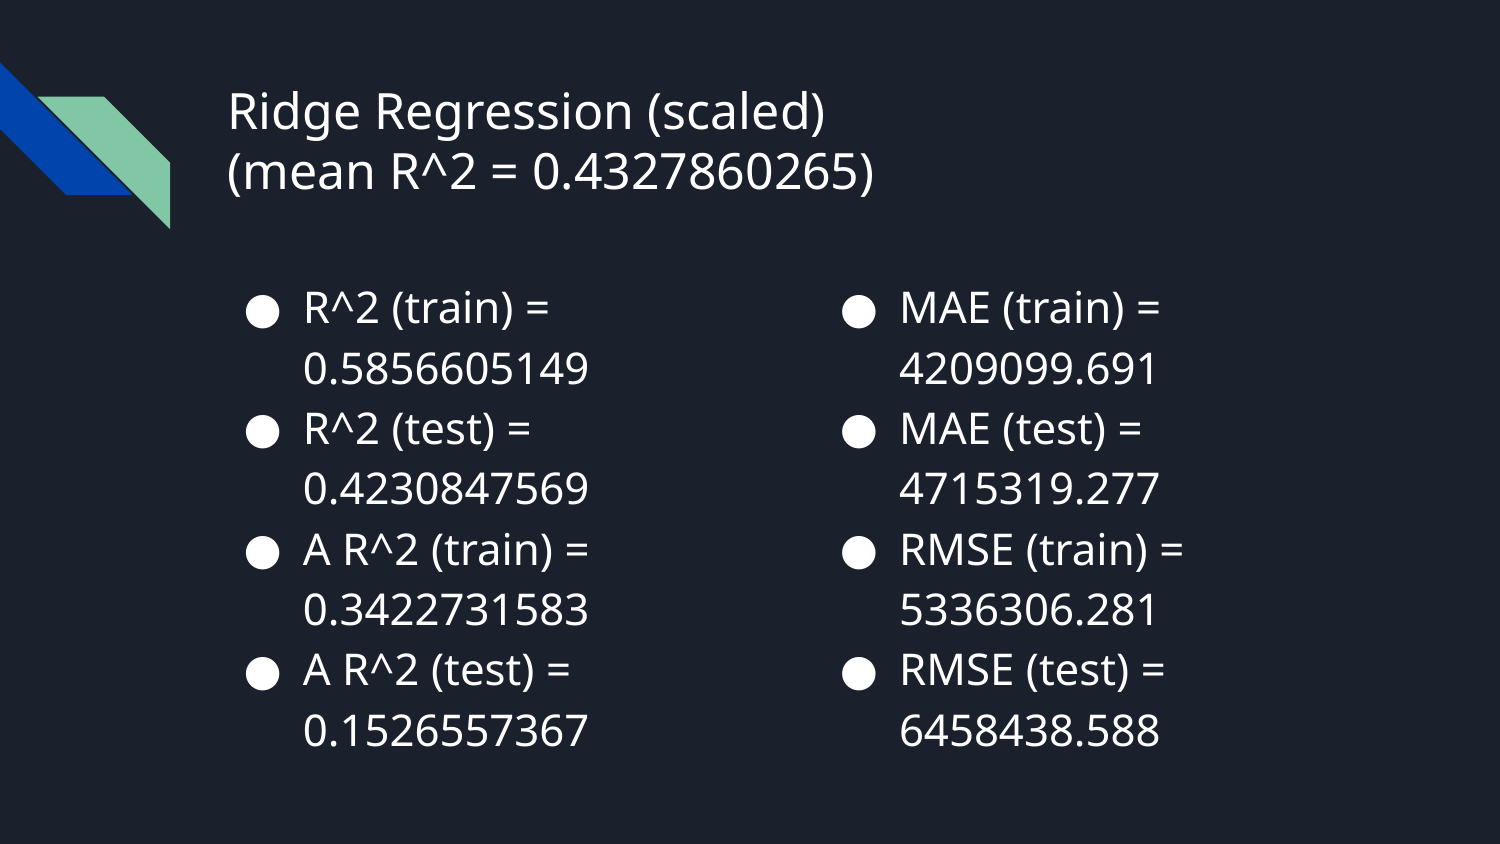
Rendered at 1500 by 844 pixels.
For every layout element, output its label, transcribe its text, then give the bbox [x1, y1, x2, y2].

list MAE (train) = 4209099.691 MAE (test) = 4715319.277 RMSE (train) = 5336306.281 RMSE (test) = 6458438.588 [809, 257, 1368, 735]
title Ridge Regression (scaled) (mean R^2 = 0.4327860265) [212, 64, 1368, 215]
list R^2 (train) = 0.5856605149 R^2 (test) = 0.4230847569 A R^2 (train) = 0.3422731583 A R^2 (test) = 0.1526557367 [212, 257, 772, 735]
